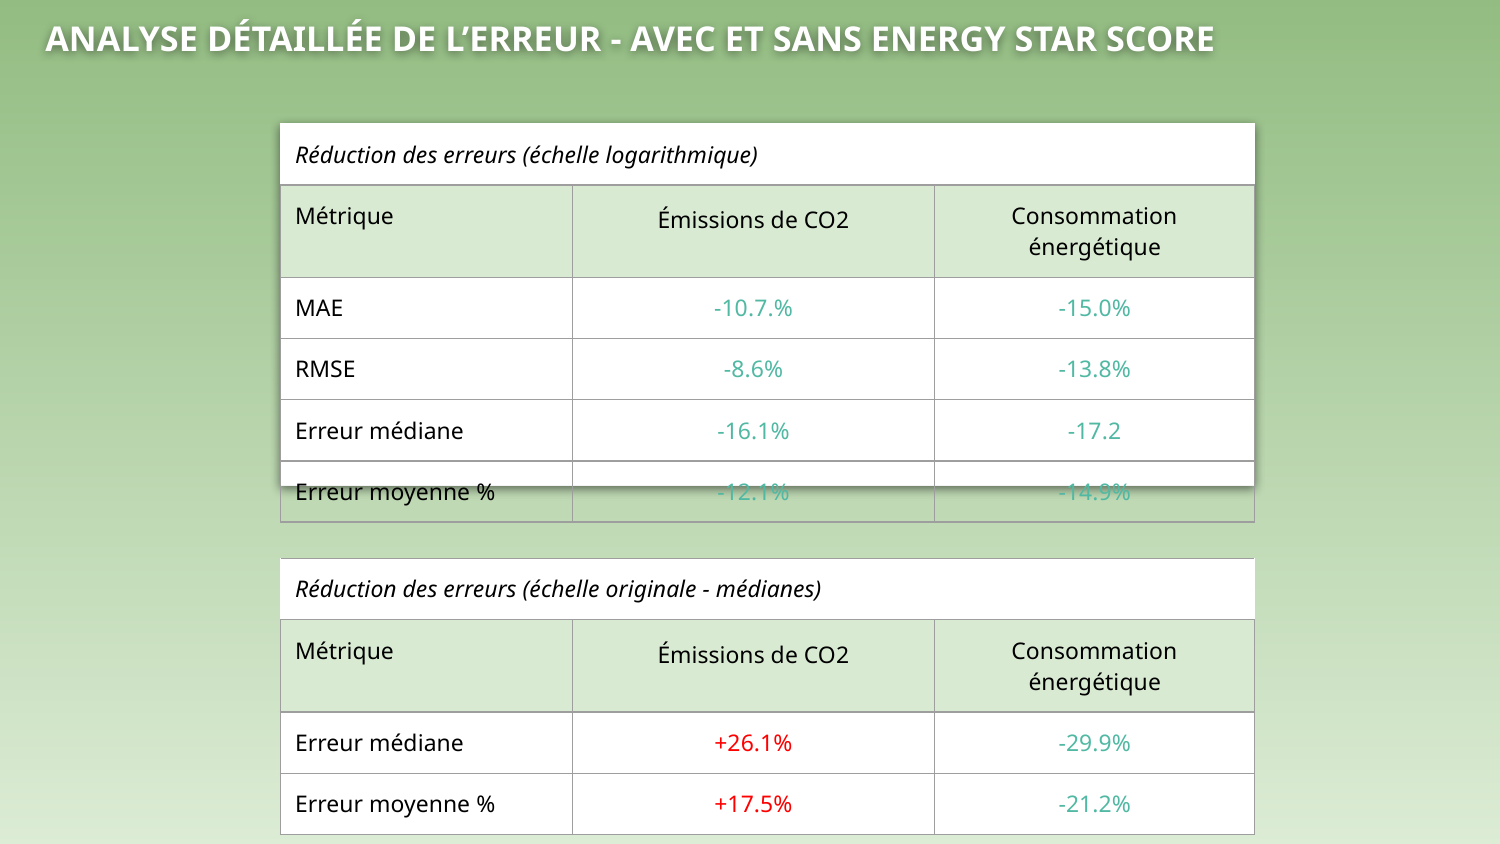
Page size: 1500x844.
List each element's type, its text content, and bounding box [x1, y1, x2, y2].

table_cell Métrique [281, 186, 572, 277]
table_cell Erreur médiane [281, 713, 572, 773]
title ANALYSE DÉTAILLÉE DE L’ERREUR - AVEC ET SANS ENERGY STAR SCORE [30, 2, 1465, 102]
table_cell -12.1% [573, 462, 934, 521]
table_cell -16.1% [573, 400, 934, 460]
table_cell -29.9% [935, 713, 1254, 773]
table_cell -14.9% [935, 462, 1254, 521]
table_cell -13.8% [935, 339, 1254, 399]
table_cell +17.5% [573, 774, 934, 834]
table_cell Consommation énergétique [935, 186, 1254, 277]
table_header Réduction des erreurs (échelle logarithmique) [281, 124, 1254, 184]
table_cell -17.2 [935, 400, 1254, 460]
table_cell MAE [281, 278, 572, 338]
table_cell -10.7.% [573, 278, 934, 338]
table_cell Consommation énergétique [935, 620, 1254, 711]
table_cell +26.1% [573, 713, 934, 773]
table_cell RMSE [281, 339, 572, 399]
table_cell Erreur médiane [281, 400, 572, 460]
table_cell Erreur moyenne % [281, 462, 572, 521]
table_cell Erreur moyenne % [281, 774, 572, 834]
table_cell -21.2% [935, 774, 1254, 834]
table_cell -8.6% [573, 339, 934, 399]
table_cell Métrique [281, 620, 572, 711]
table_cell Émissions de CO2 [573, 620, 934, 711]
table_cell -15.0% [935, 278, 1254, 338]
table_cell Émissions de CO2 [573, 186, 934, 277]
table_header Réduction des erreurs (échelle originale - médianes) [281, 559, 1254, 619]
